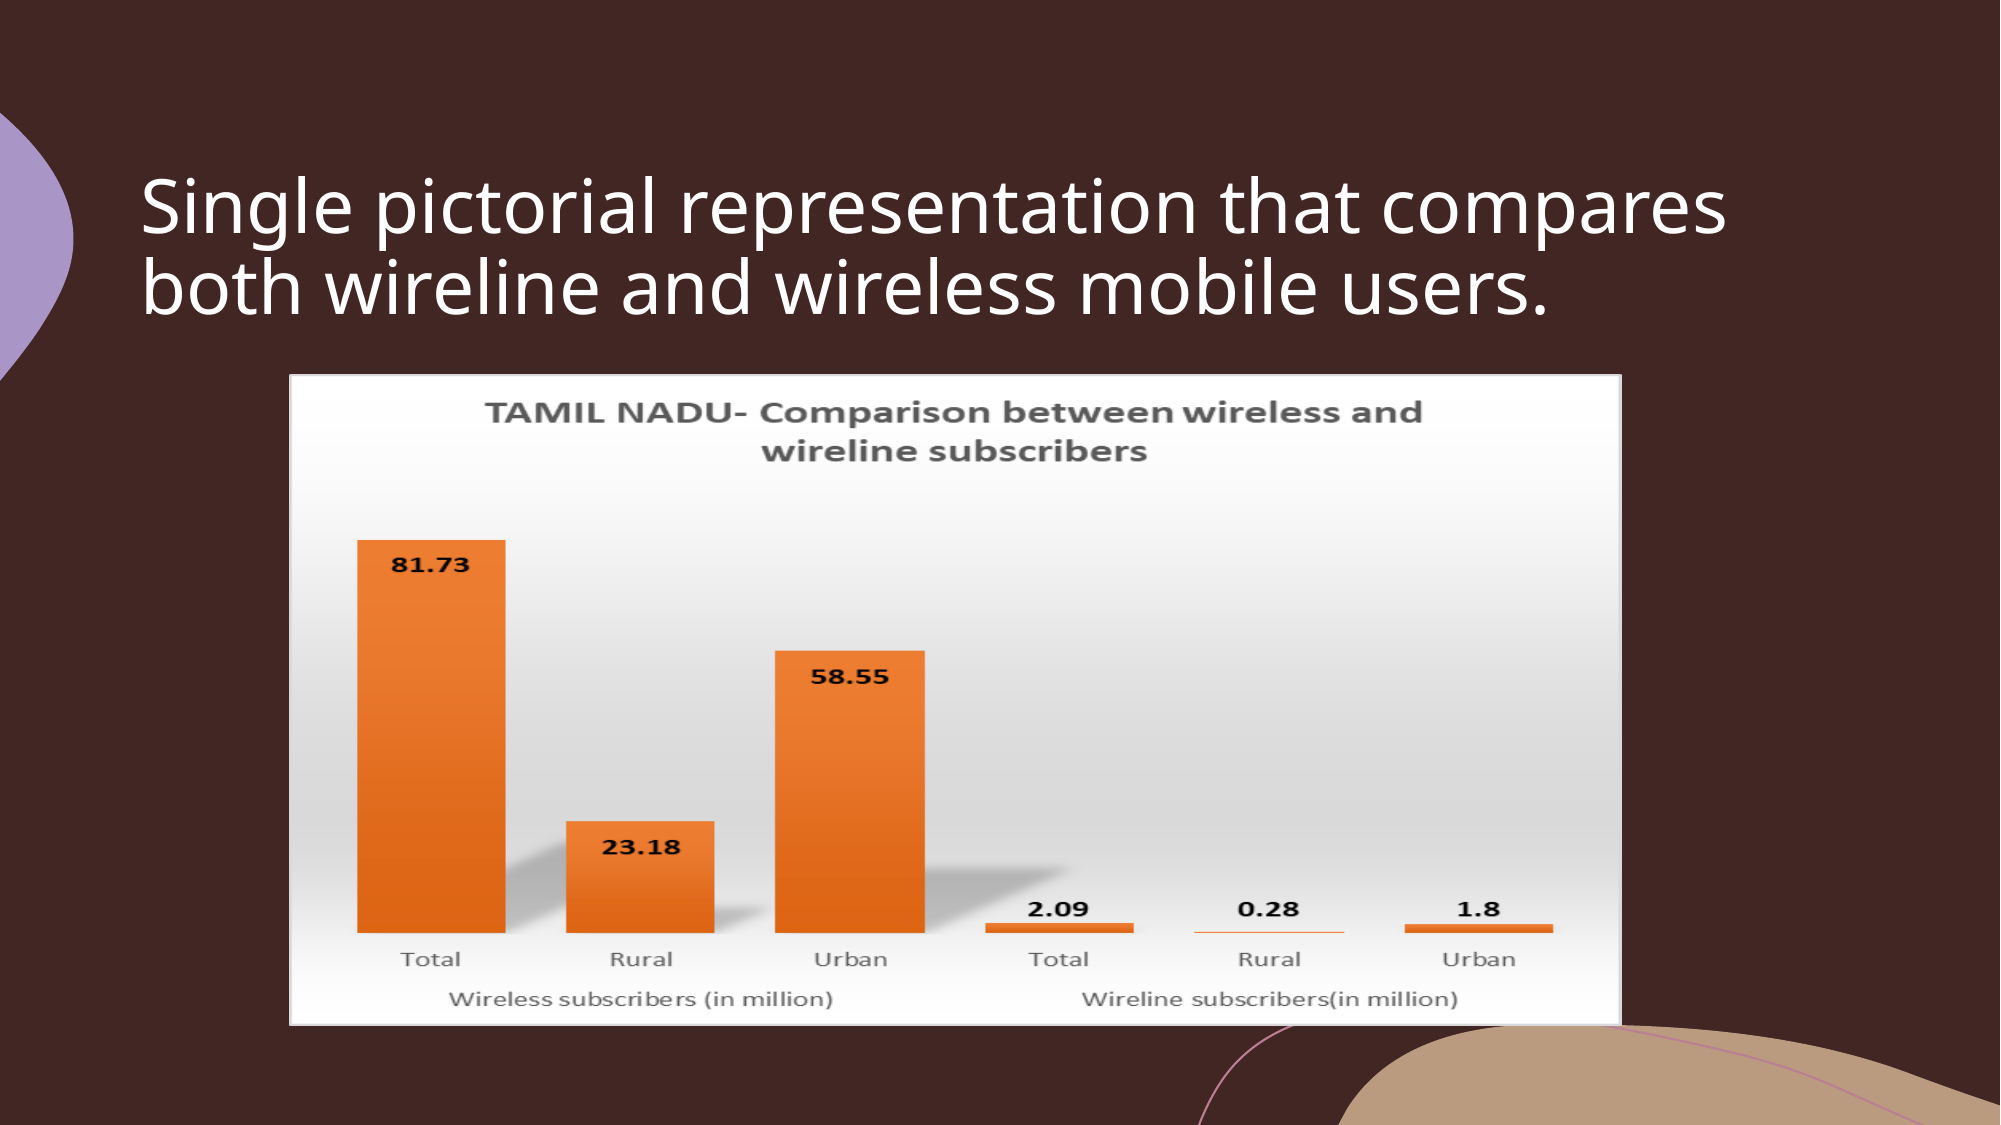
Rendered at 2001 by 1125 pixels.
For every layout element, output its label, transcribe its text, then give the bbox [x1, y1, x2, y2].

picture [289, 374, 1622, 1027]
title Single pictorial representation that compares both wireline and wireless mobile users. [125, 125, 1875, 375]
